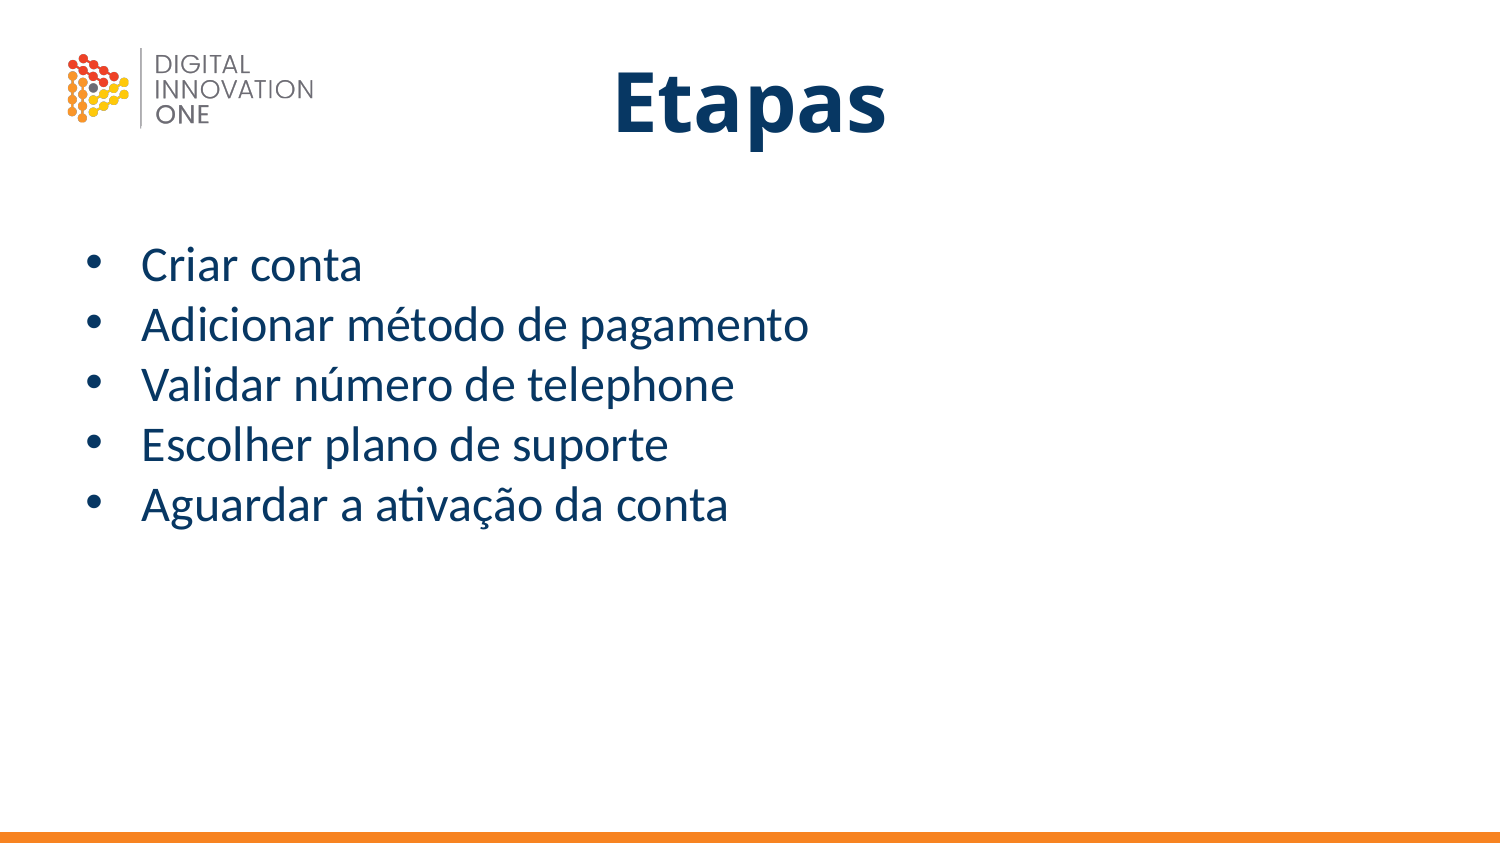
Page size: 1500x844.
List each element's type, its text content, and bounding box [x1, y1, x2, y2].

picture [50, 39, 331, 138]
text_box Criar conta Adicionar método de pagamento Validar número de telephone Escolher plano de suporte Aguardar a ativação da conta [58, 216, 1449, 717]
text_box [0, 832, 1500, 843]
subtitle Etapas [51, 50, 1449, 148]
